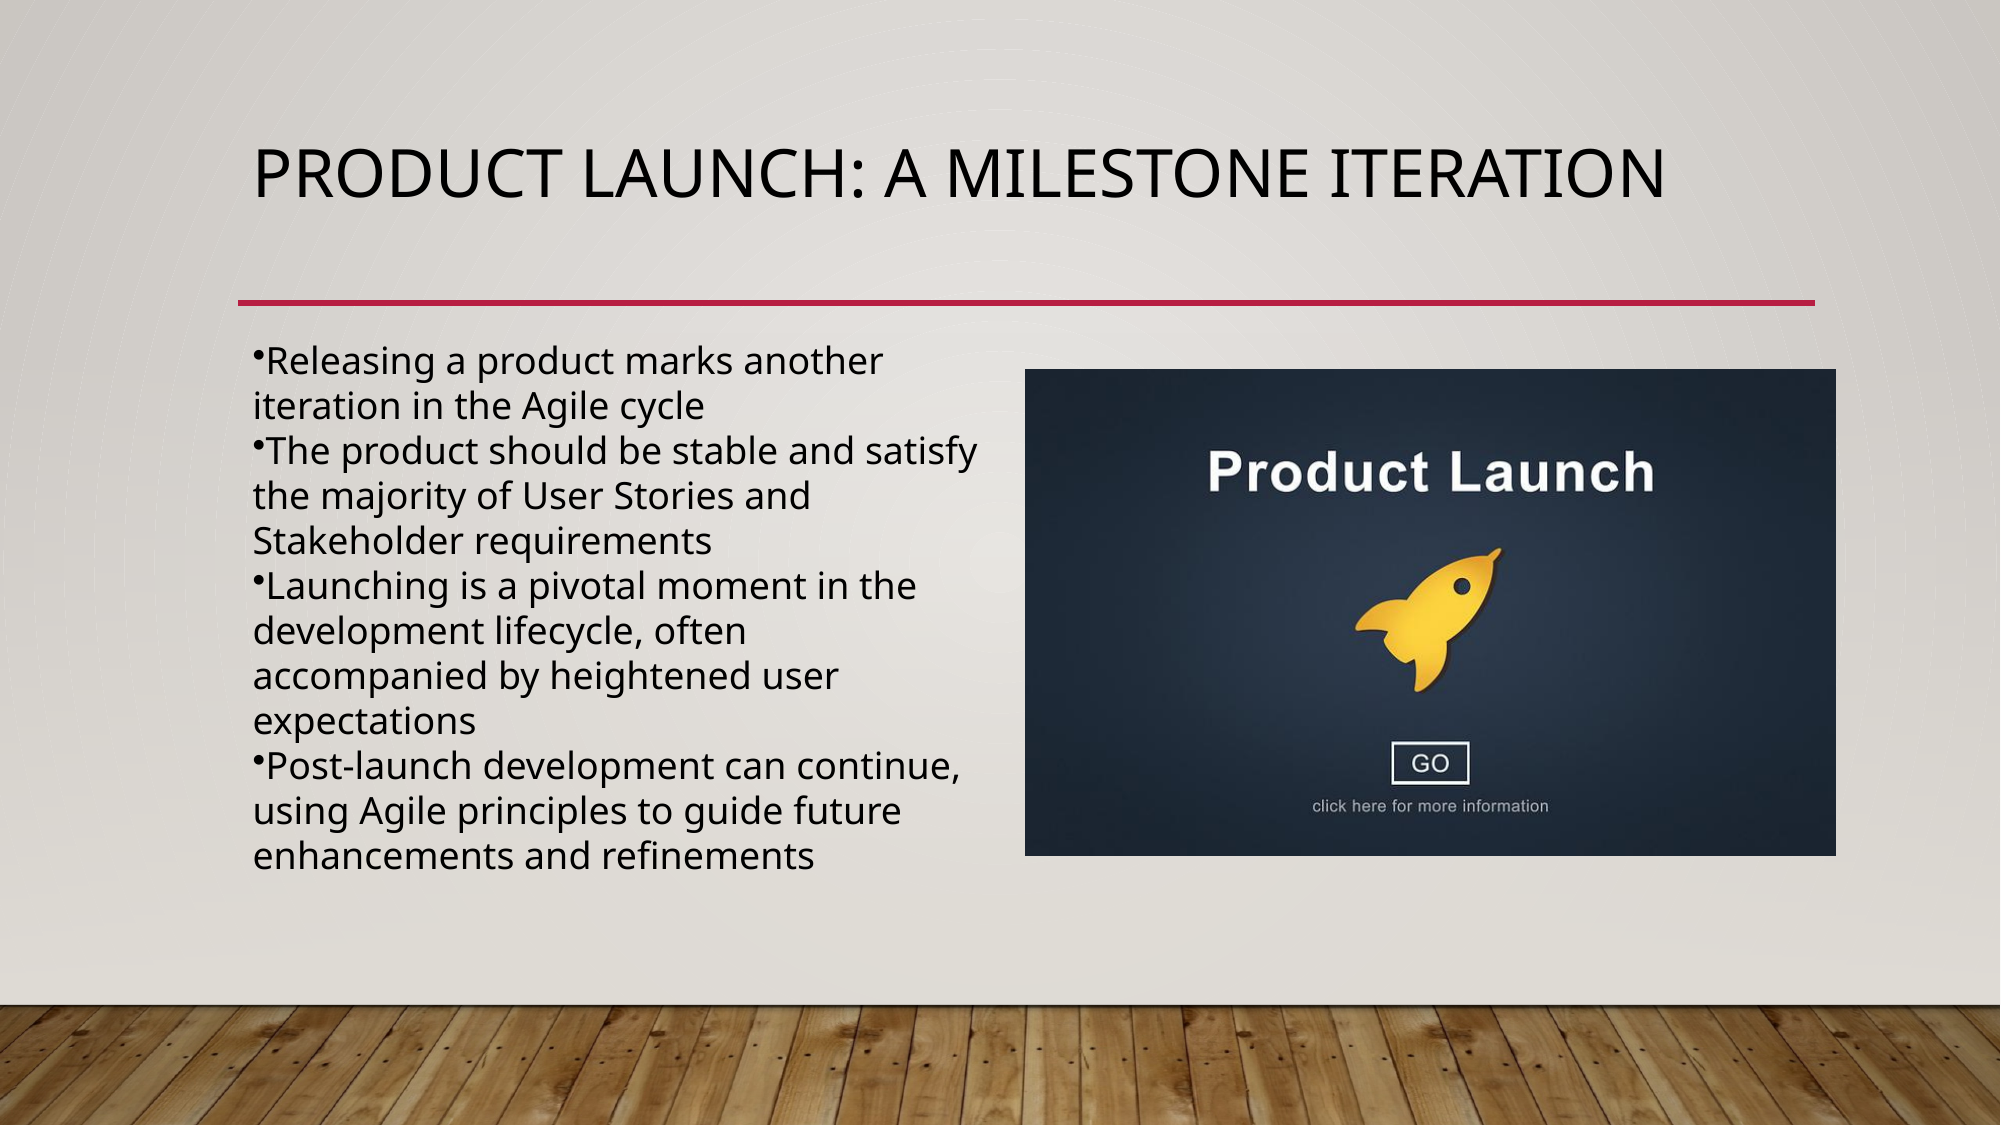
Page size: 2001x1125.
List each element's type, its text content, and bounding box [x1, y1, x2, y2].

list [1025, 369, 1837, 857]
picture [0, 1005, 2000, 1125]
title Product launch: A milestone Iteration [237, 132, 1814, 306]
list Releasing a product marks another iteration in the Agile cycle The product should be stable and satisfy the majority of User Stories and Stakeholder requirements Launching is a pivotal moment in the development lifecycle, often accompanied by heightened user expectations Post-launch development can continue, using Agile principles to guide future enhancements and refinements [237, 329, 1000, 896]
